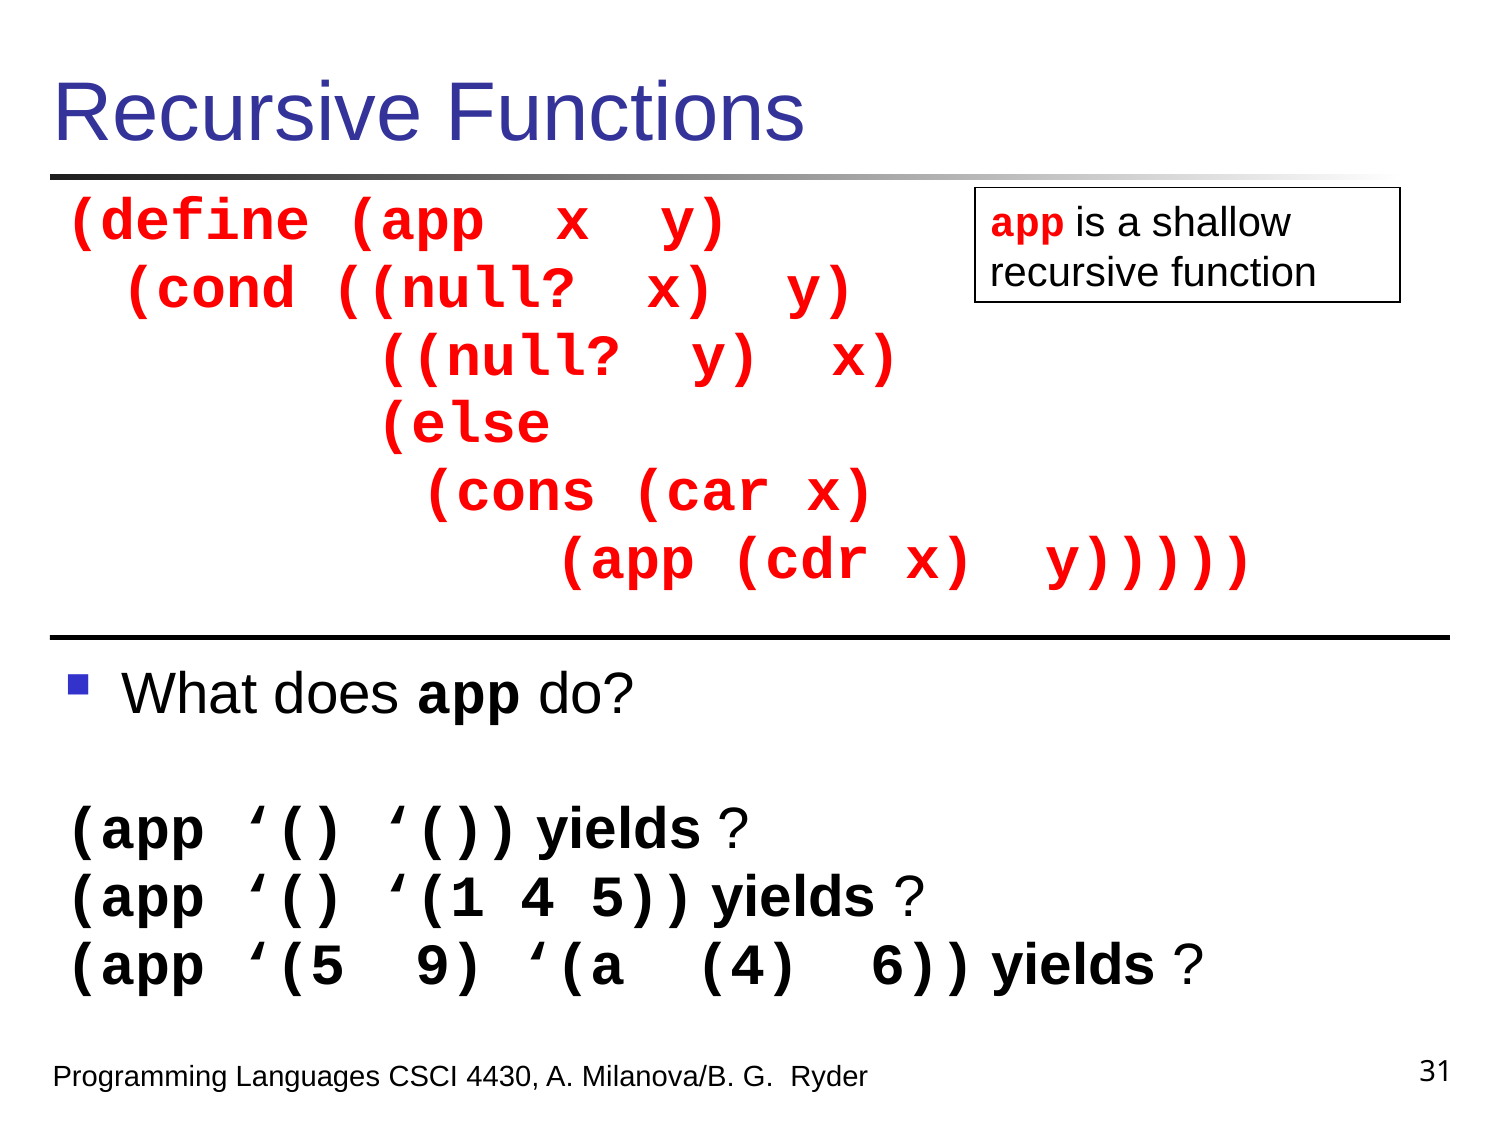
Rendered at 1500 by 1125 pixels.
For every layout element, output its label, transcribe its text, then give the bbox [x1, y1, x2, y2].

footer Programming Languages CSCI 4430, A. Milanova/B. G. Ryder [37, 1024, 913, 1101]
text_box app is a shallow recursive function [975, 187, 1400, 303]
list (define (app x y) (cond ((null? x) y) ((null? y) x) (else (cons (car x) (app (cdr x) y))))) What does app do? (app ‘() ‘()) yields ? (app ‘() ‘(1 4 5)) yields ? (app ‘(5 9) ‘(a (4) 6)) yields ? [50, 187, 1463, 1038]
slide_number 31 [1154, 1023, 1468, 1100]
title Recursive Functions [37, 0, 1466, 165]
